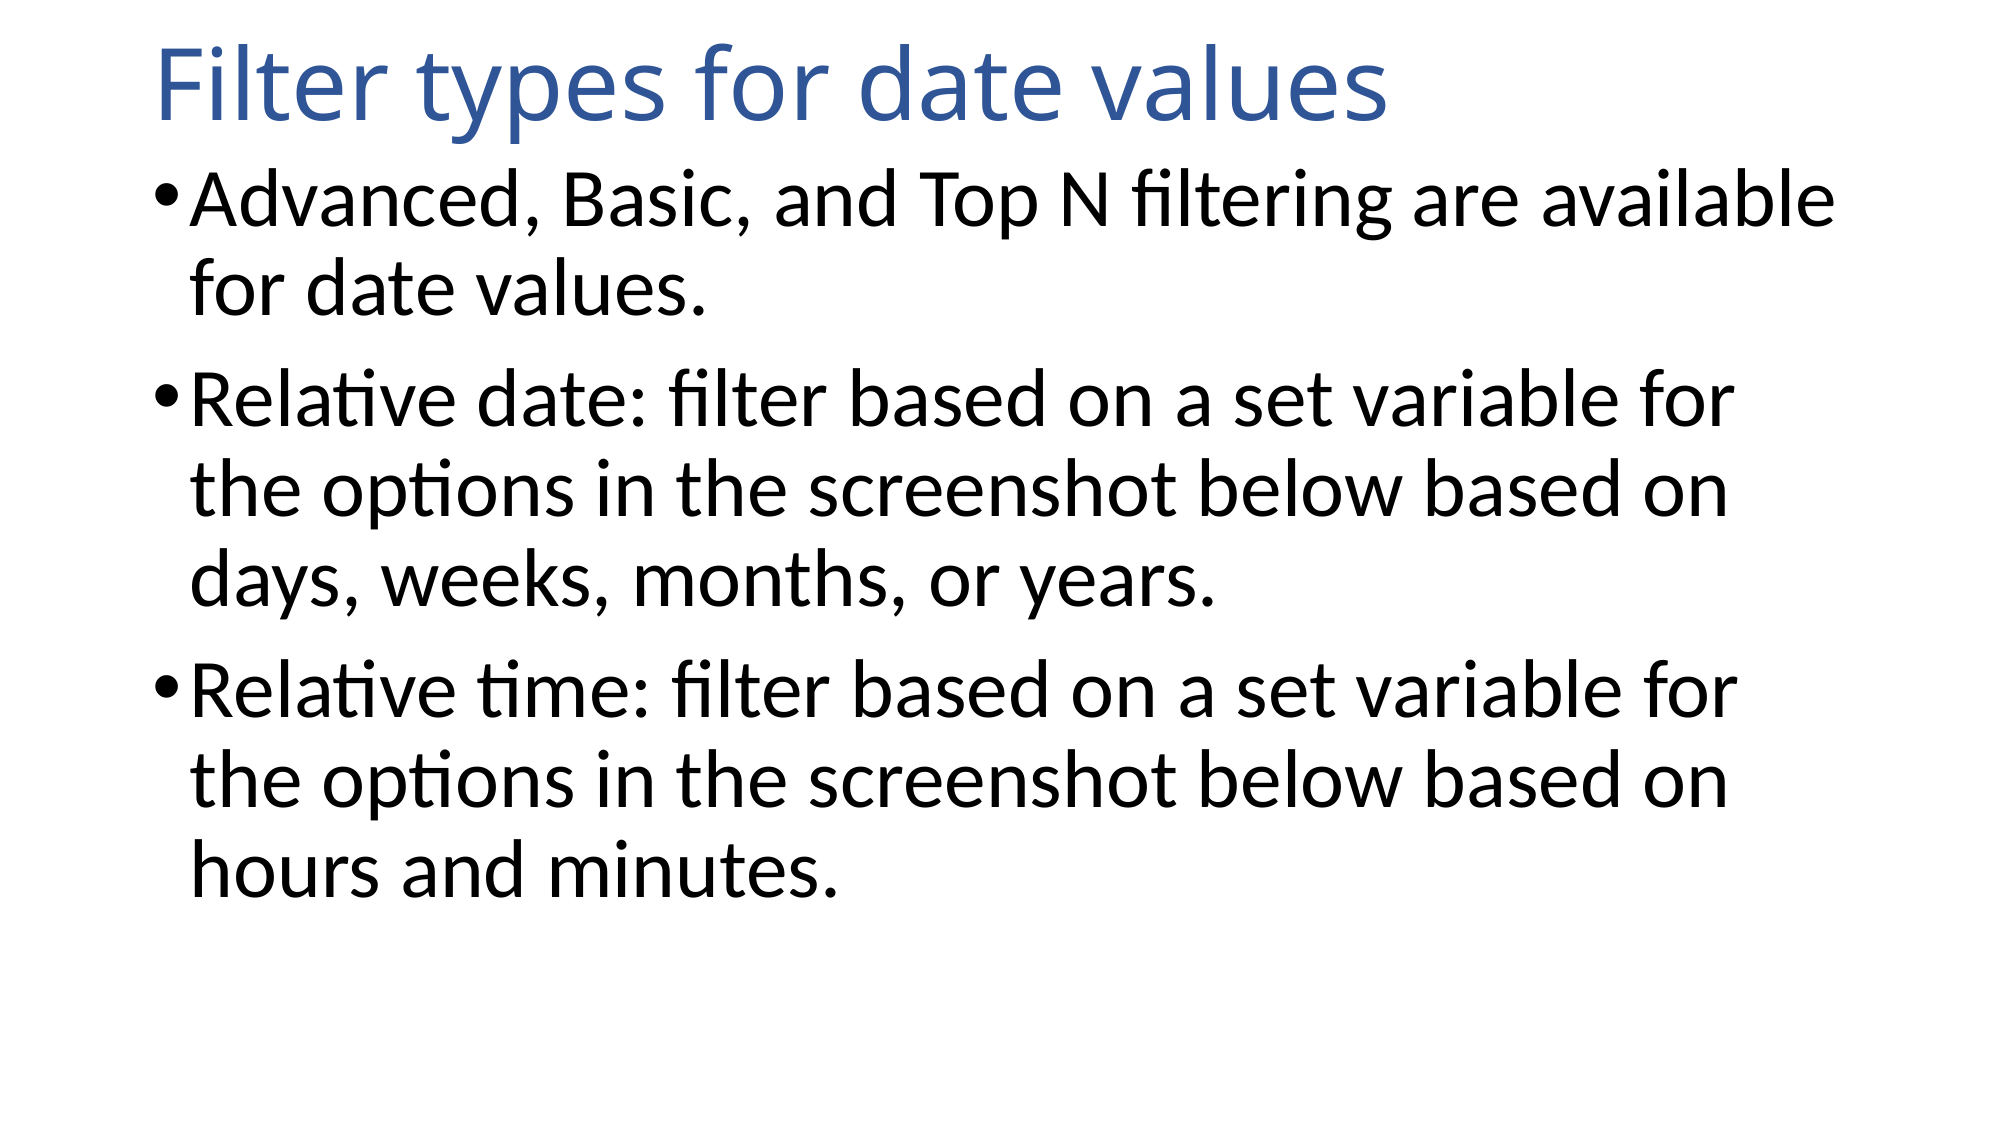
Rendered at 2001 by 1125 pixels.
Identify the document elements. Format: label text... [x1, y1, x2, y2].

title Filter types for date values [137, 17, 1863, 146]
list Advanced, Basic, and Top N filtering are available for date values. Relative date: filter based on a set variable for the options in the screenshot below based on days, weeks, months, or years. Relative time: filter based on a set variable for the options in the screenshot below based on hours and minutes. [137, 146, 1863, 1014]
